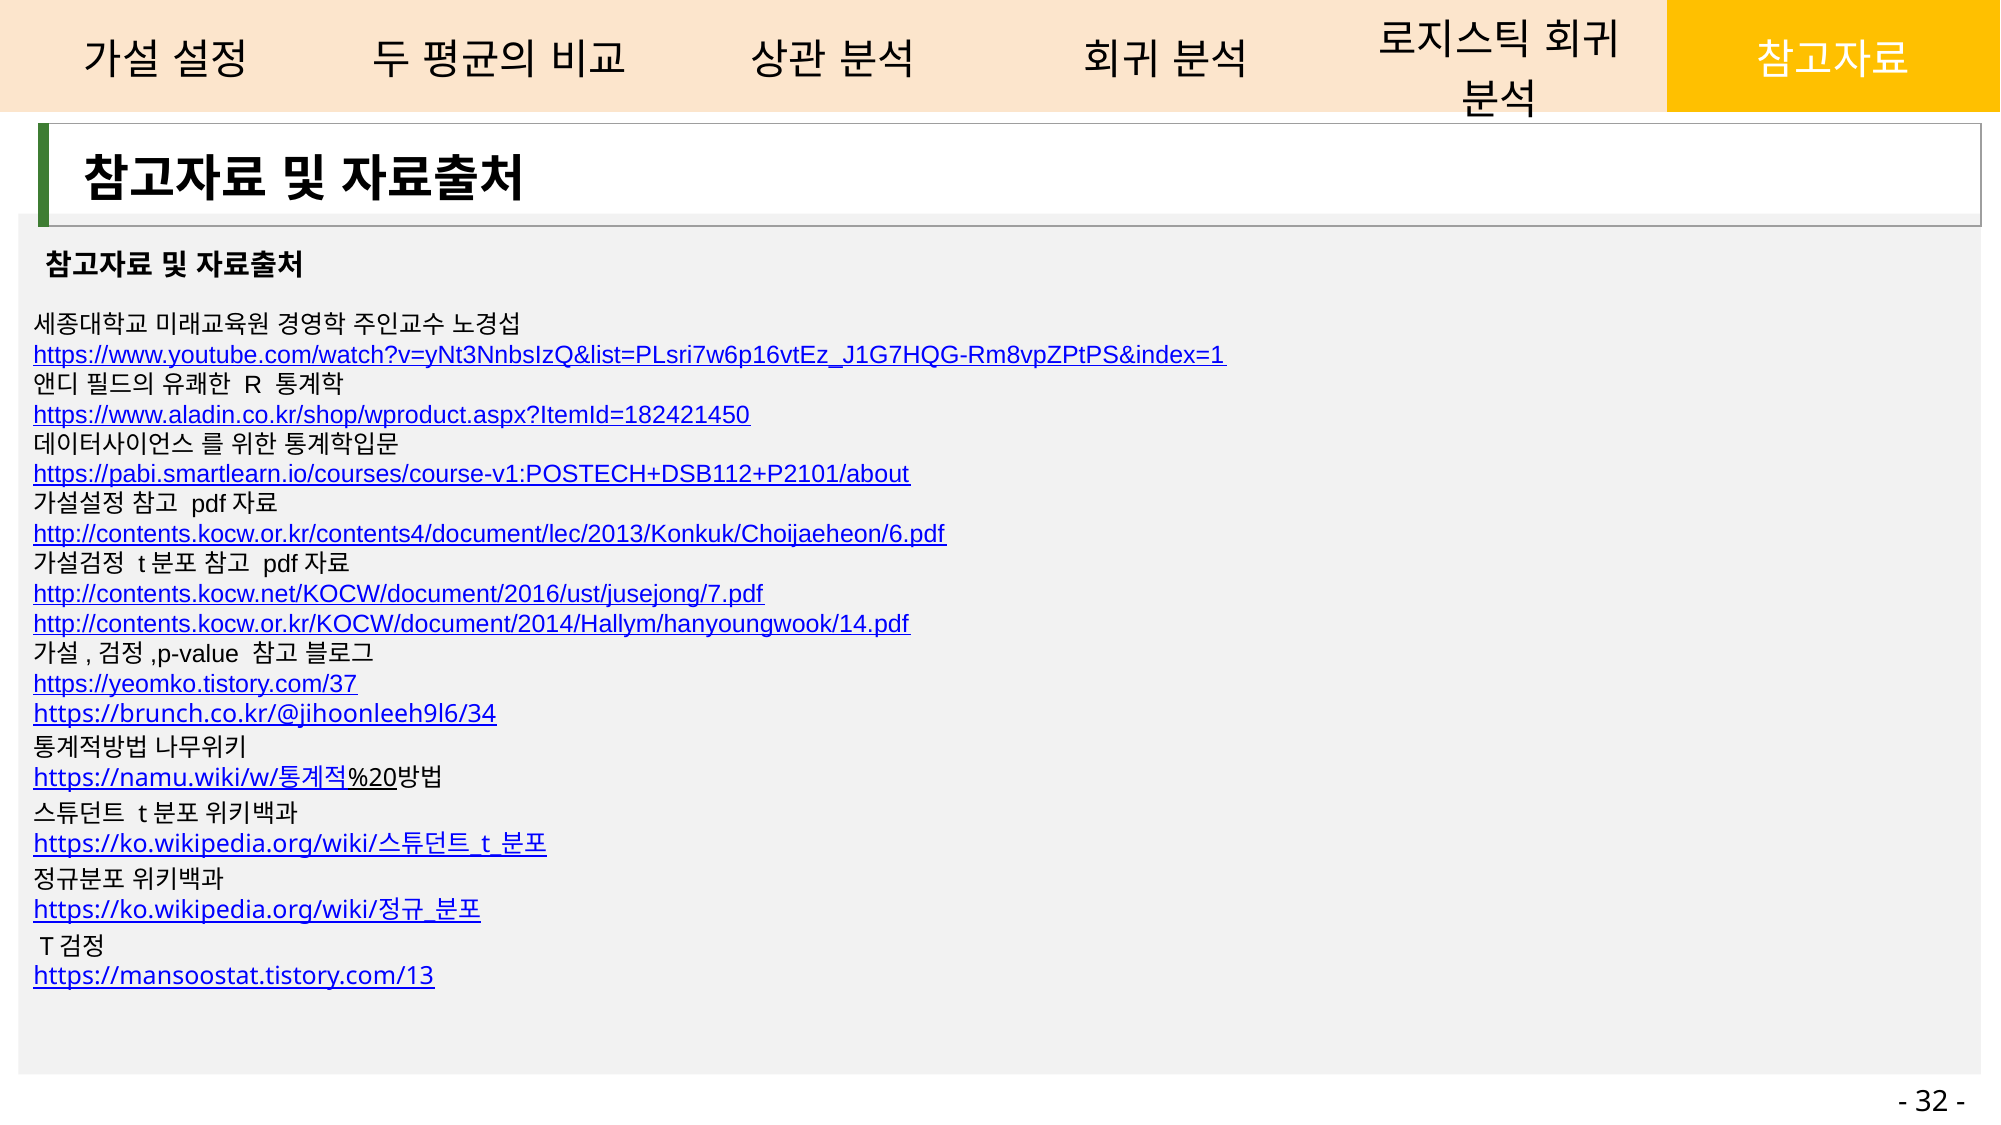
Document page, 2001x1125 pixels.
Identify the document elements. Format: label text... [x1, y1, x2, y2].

table_header 회귀 분석 [1000, 0, 1333, 112]
table_header 가설 설정 [0, 0, 333, 112]
table_header 상관 분석 [667, 0, 1000, 112]
text_box 참고자료 및 자료출처 세종대학교 미래교육원 경영학 주인교수 노경섭 https://www.youtube.com/watch?v=yNt3NnbsIzQ&list=PLsri7w6p16vtEz_J1G7HQG-Rm8vpZPtPS&index=1 앤디 필드의 유쾌한 R 통계학 https://www.aladin.co.kr/shop/wproduct.aspx?ItemId=182421450 데이터사이언스 를 위한 통계학입문 https://pabi.smartlearn.io/courses/course-v1:POSTECH+DSB112+P2101/about 가설설정 참고 pdf자료 http://contents.kocw.or.kr/contents4/document/lec/2013/Konkuk/Choijaeheon/6.pdf 가설검정 t분포 참고 pdf자료 http://contents.kocw.net/KOCW/document/2016/ust/jusejong/7.pdf http://contents.kocw.or.kr/KOCW/document/2014/Hallym/hanyoungwook/14.pdf 가설,검정,p-value 참고 블로그 https://yeomko.tistory.com/37 https://brunch.co.kr/@jihoonleeh9l6/34 통계적방법 나무위키 https://namu.wiki/w/통계적%20방법 스튜던트 t분포 위키백과 https://ko.wikipedia.org/wiki/스튜던트_t_분포 정규분포 위키백과 https://ko.wikipedia.org/wiki/정규_분포 T검정 https://mansoostat.tistory.com/13 [18, 213, 1981, 1075]
table_header 참고자료 [1667, 0, 2000, 112]
table_header 로지스틱 회귀 분석 [1333, 0, 1667, 112]
table_header 두 평균의 비교 [333, 0, 667, 112]
text_box - 32 - [1883, 1074, 1981, 1125]
table_header 참고자료 및 자료출처 [49, 124, 1980, 225]
